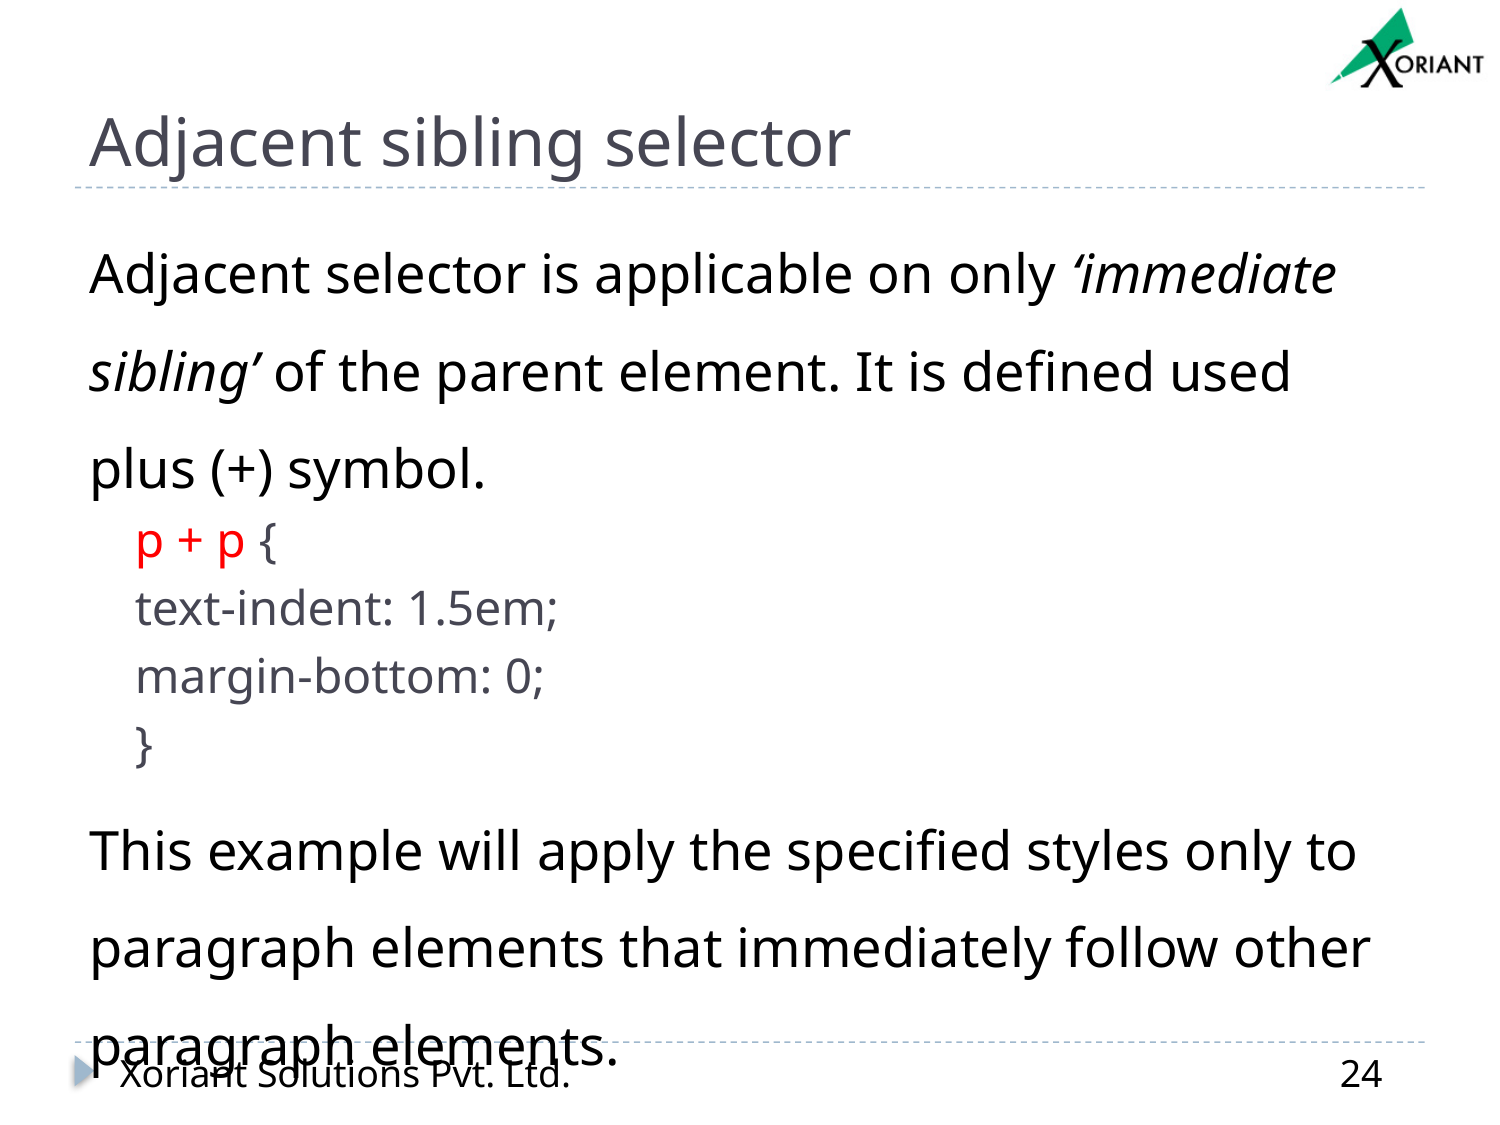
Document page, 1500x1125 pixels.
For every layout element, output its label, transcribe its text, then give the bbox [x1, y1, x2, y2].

picture [1325, 0, 1500, 91]
slide_number 24 [1325, 1042, 1425, 1103]
list Adjacent selector is applicable on only ‘immediate sibling’ of the parent element. It is defined used plus (+) symbol. p + p { text-indent: 1.5em; margin-bottom: 0; } This example will apply the specified styles only to paragraph elements that immediately follow other paragraph elements. [75, 200, 1425, 1010]
footer Xoriant Solutions Pvt. Ltd. [105, 1042, 675, 1103]
title Adjacent sibling selector [75, 24, 1425, 188]
